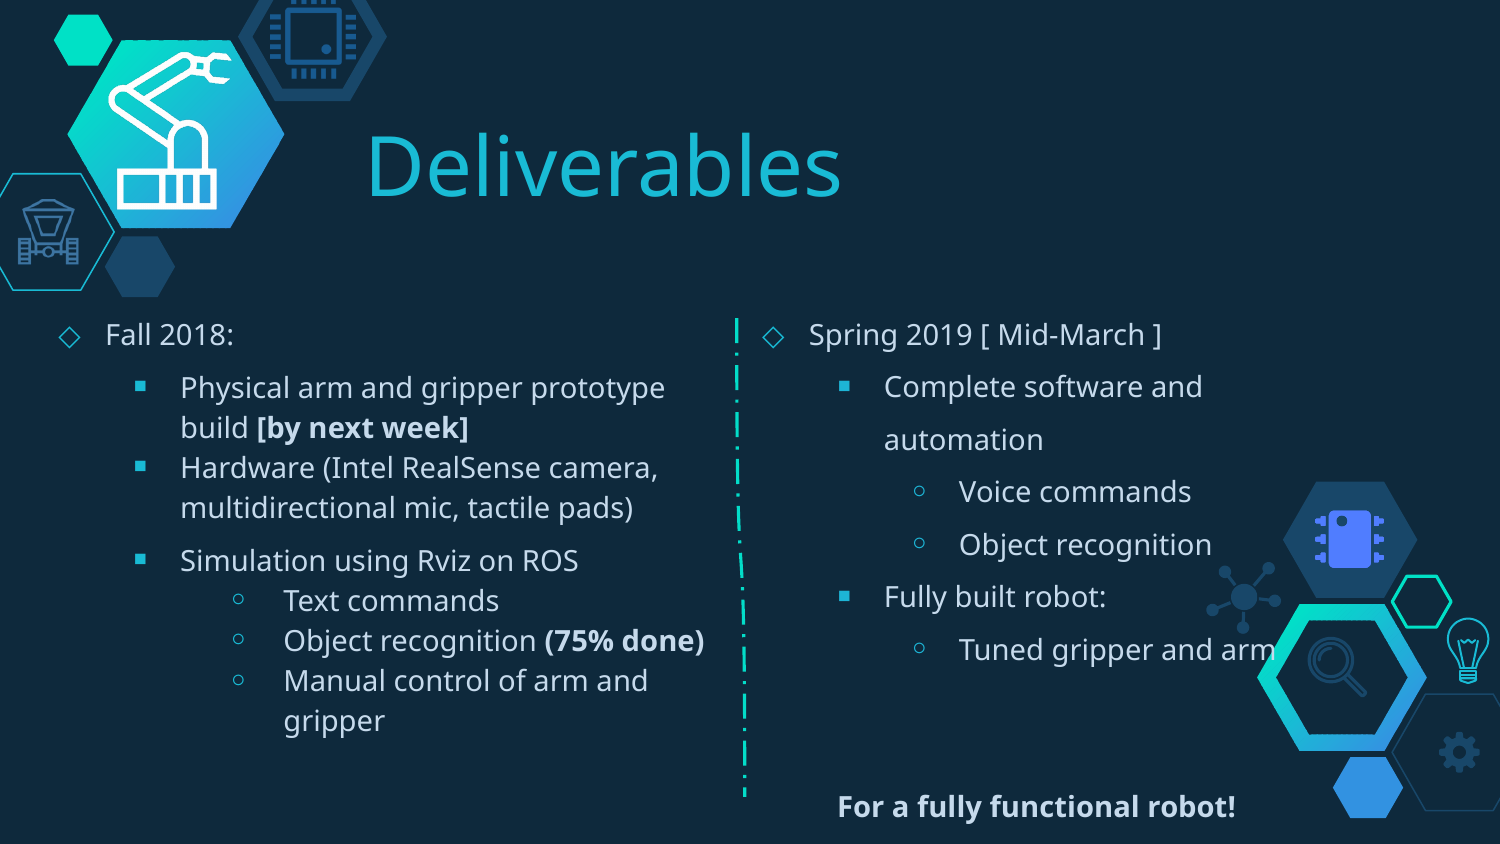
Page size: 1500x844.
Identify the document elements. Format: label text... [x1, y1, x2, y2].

picture [16, 199, 79, 265]
picture [270, 0, 356, 79]
list Fall 2018: Physical arm and gripper prototype build [by next week] Hardware (Intel RealSense camera, multidirectional mic, tactile pads) Simulation using Rviz on ROS Text commands Object recognition (75% done) Manual control of arm and gripper [43, 283, 747, 753]
text_box Spring 2019 [ Mid-March ] Complete software and automation Voice commands Object recognition Fully built robot: Tuned gripper and arm For a fully functional robot! [747, 283, 1381, 753]
picture [95, 44, 246, 214]
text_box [501, 553, 981, 562]
title Deliverables [349, 122, 936, 229]
